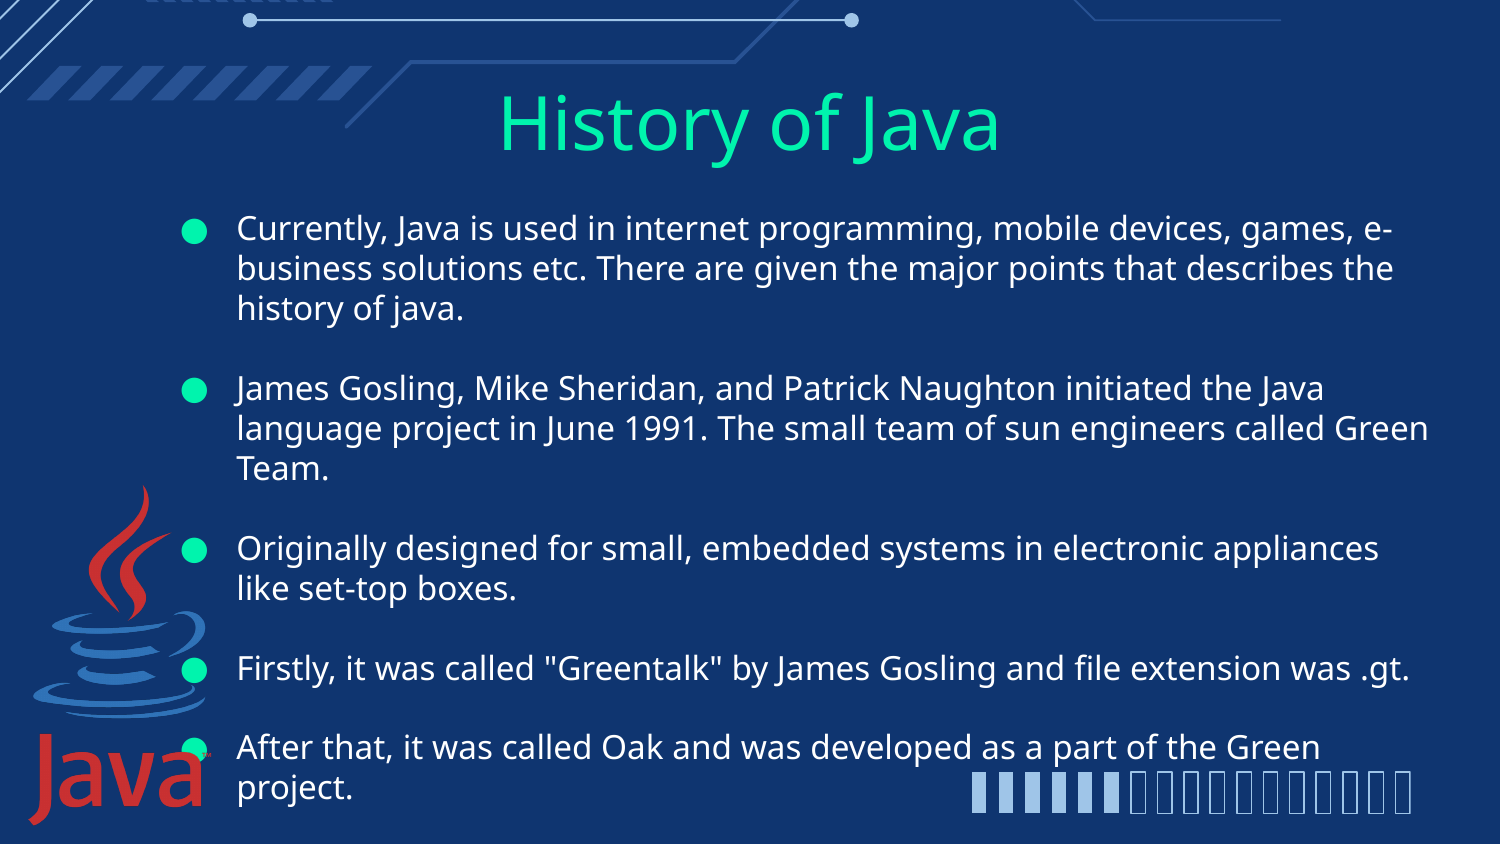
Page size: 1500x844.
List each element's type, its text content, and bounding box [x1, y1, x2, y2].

list Currently, Java is used in internet programming, mobile devices, games, e- business solutions etc. There are given the major points that describes the history of java. James Gosling, Mike Sheridan, and Patrick Naughton initiated the Java language project in June 1991. The small team of sun engineers called Green Team. Originally designed for small, embedded systems in electronic appliances like set-top boxes. Firstly, it was called "Greentalk" by James Gosling and file extension was .gt. After that, it was called Oak and was developed as a part of the Green project. [179, 207, 1444, 754]
title History of Java [118, 75, 1382, 156]
picture [0, 468, 307, 842]
